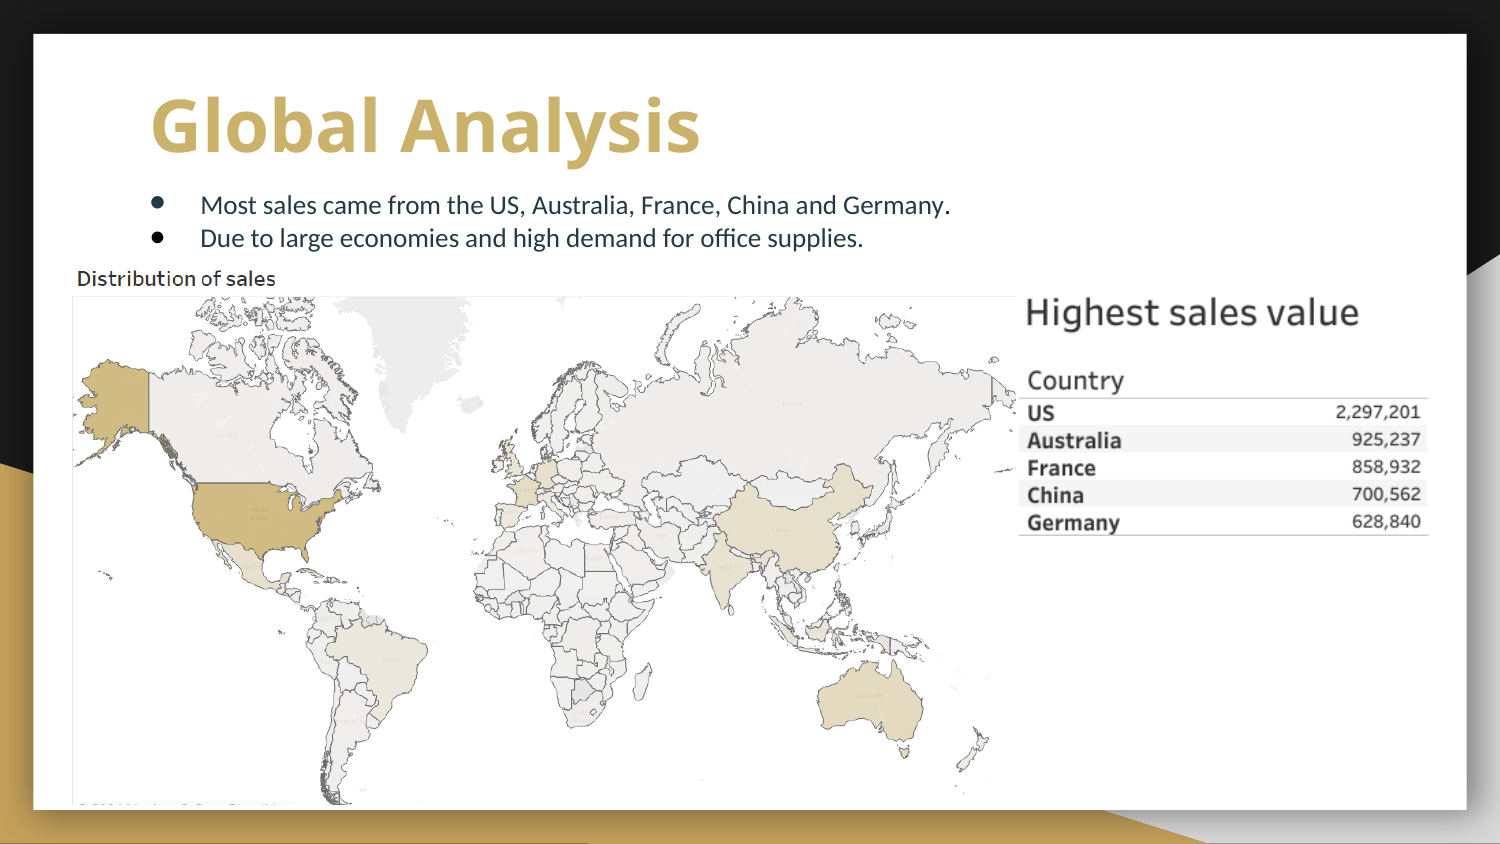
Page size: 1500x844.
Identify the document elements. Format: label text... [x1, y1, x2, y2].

picture [1019, 276, 1430, 536]
text_box Most sales came from the US, Australia, France, China and Germany. Due to large economies and high demand for office supplies. [110, 172, 978, 262]
picture [71, 263, 1016, 805]
title Global Analysis [134, 64, 1366, 221]
